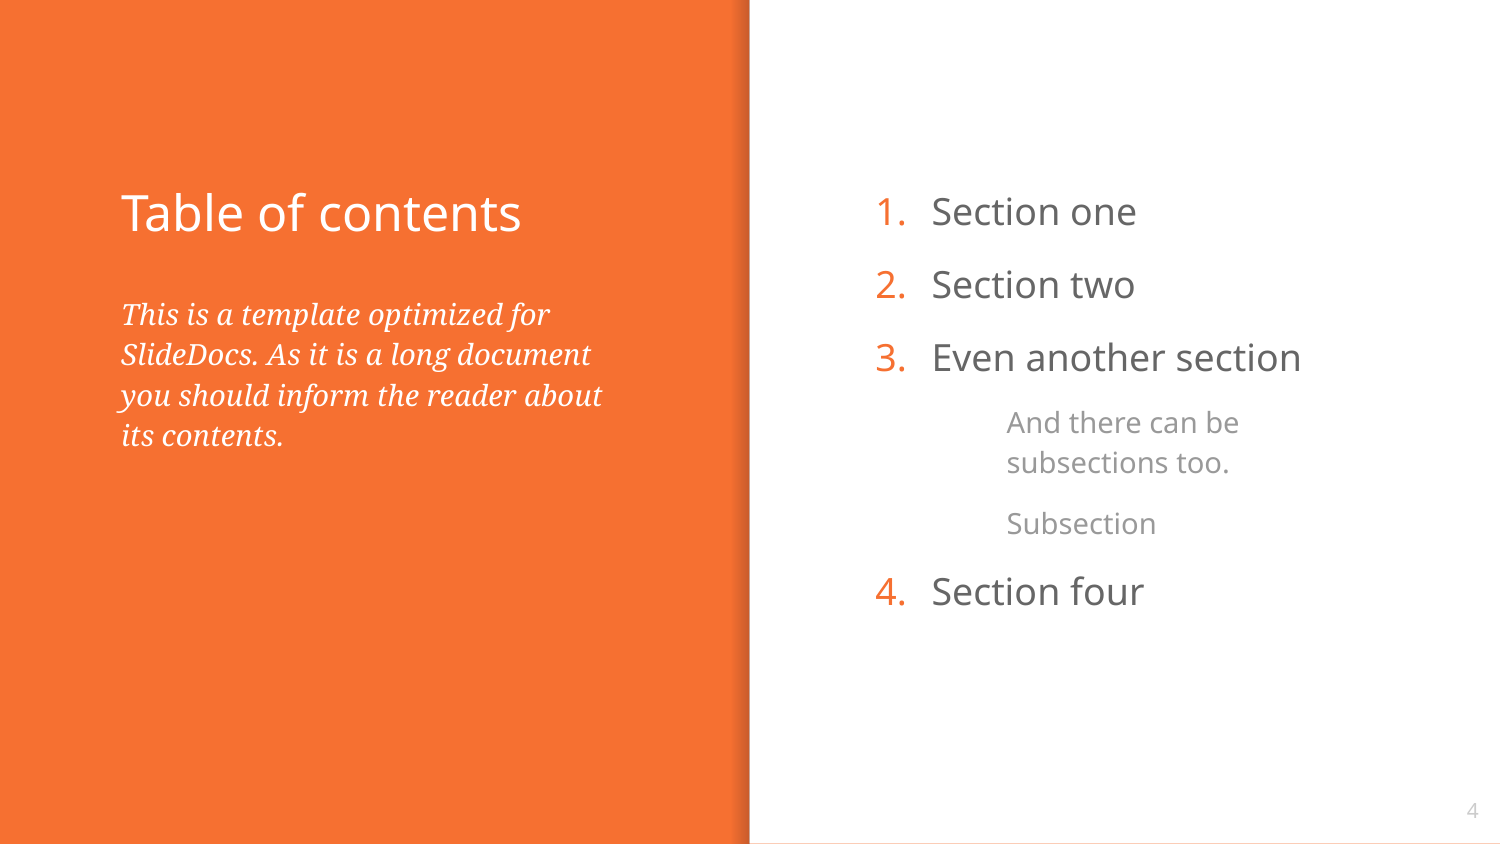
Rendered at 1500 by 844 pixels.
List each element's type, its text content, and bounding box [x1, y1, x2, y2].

subtitle This is a template optimized for SlideDocs. As it is a long document you should inform the reader about its contents. [106, 276, 639, 626]
slide_number ‹#› [1403, 779, 1494, 844]
list Section one Section two Even another section And there can be subsections too. Subsection Section four [841, 166, 1411, 676]
title Table of contents [106, 166, 639, 276]
